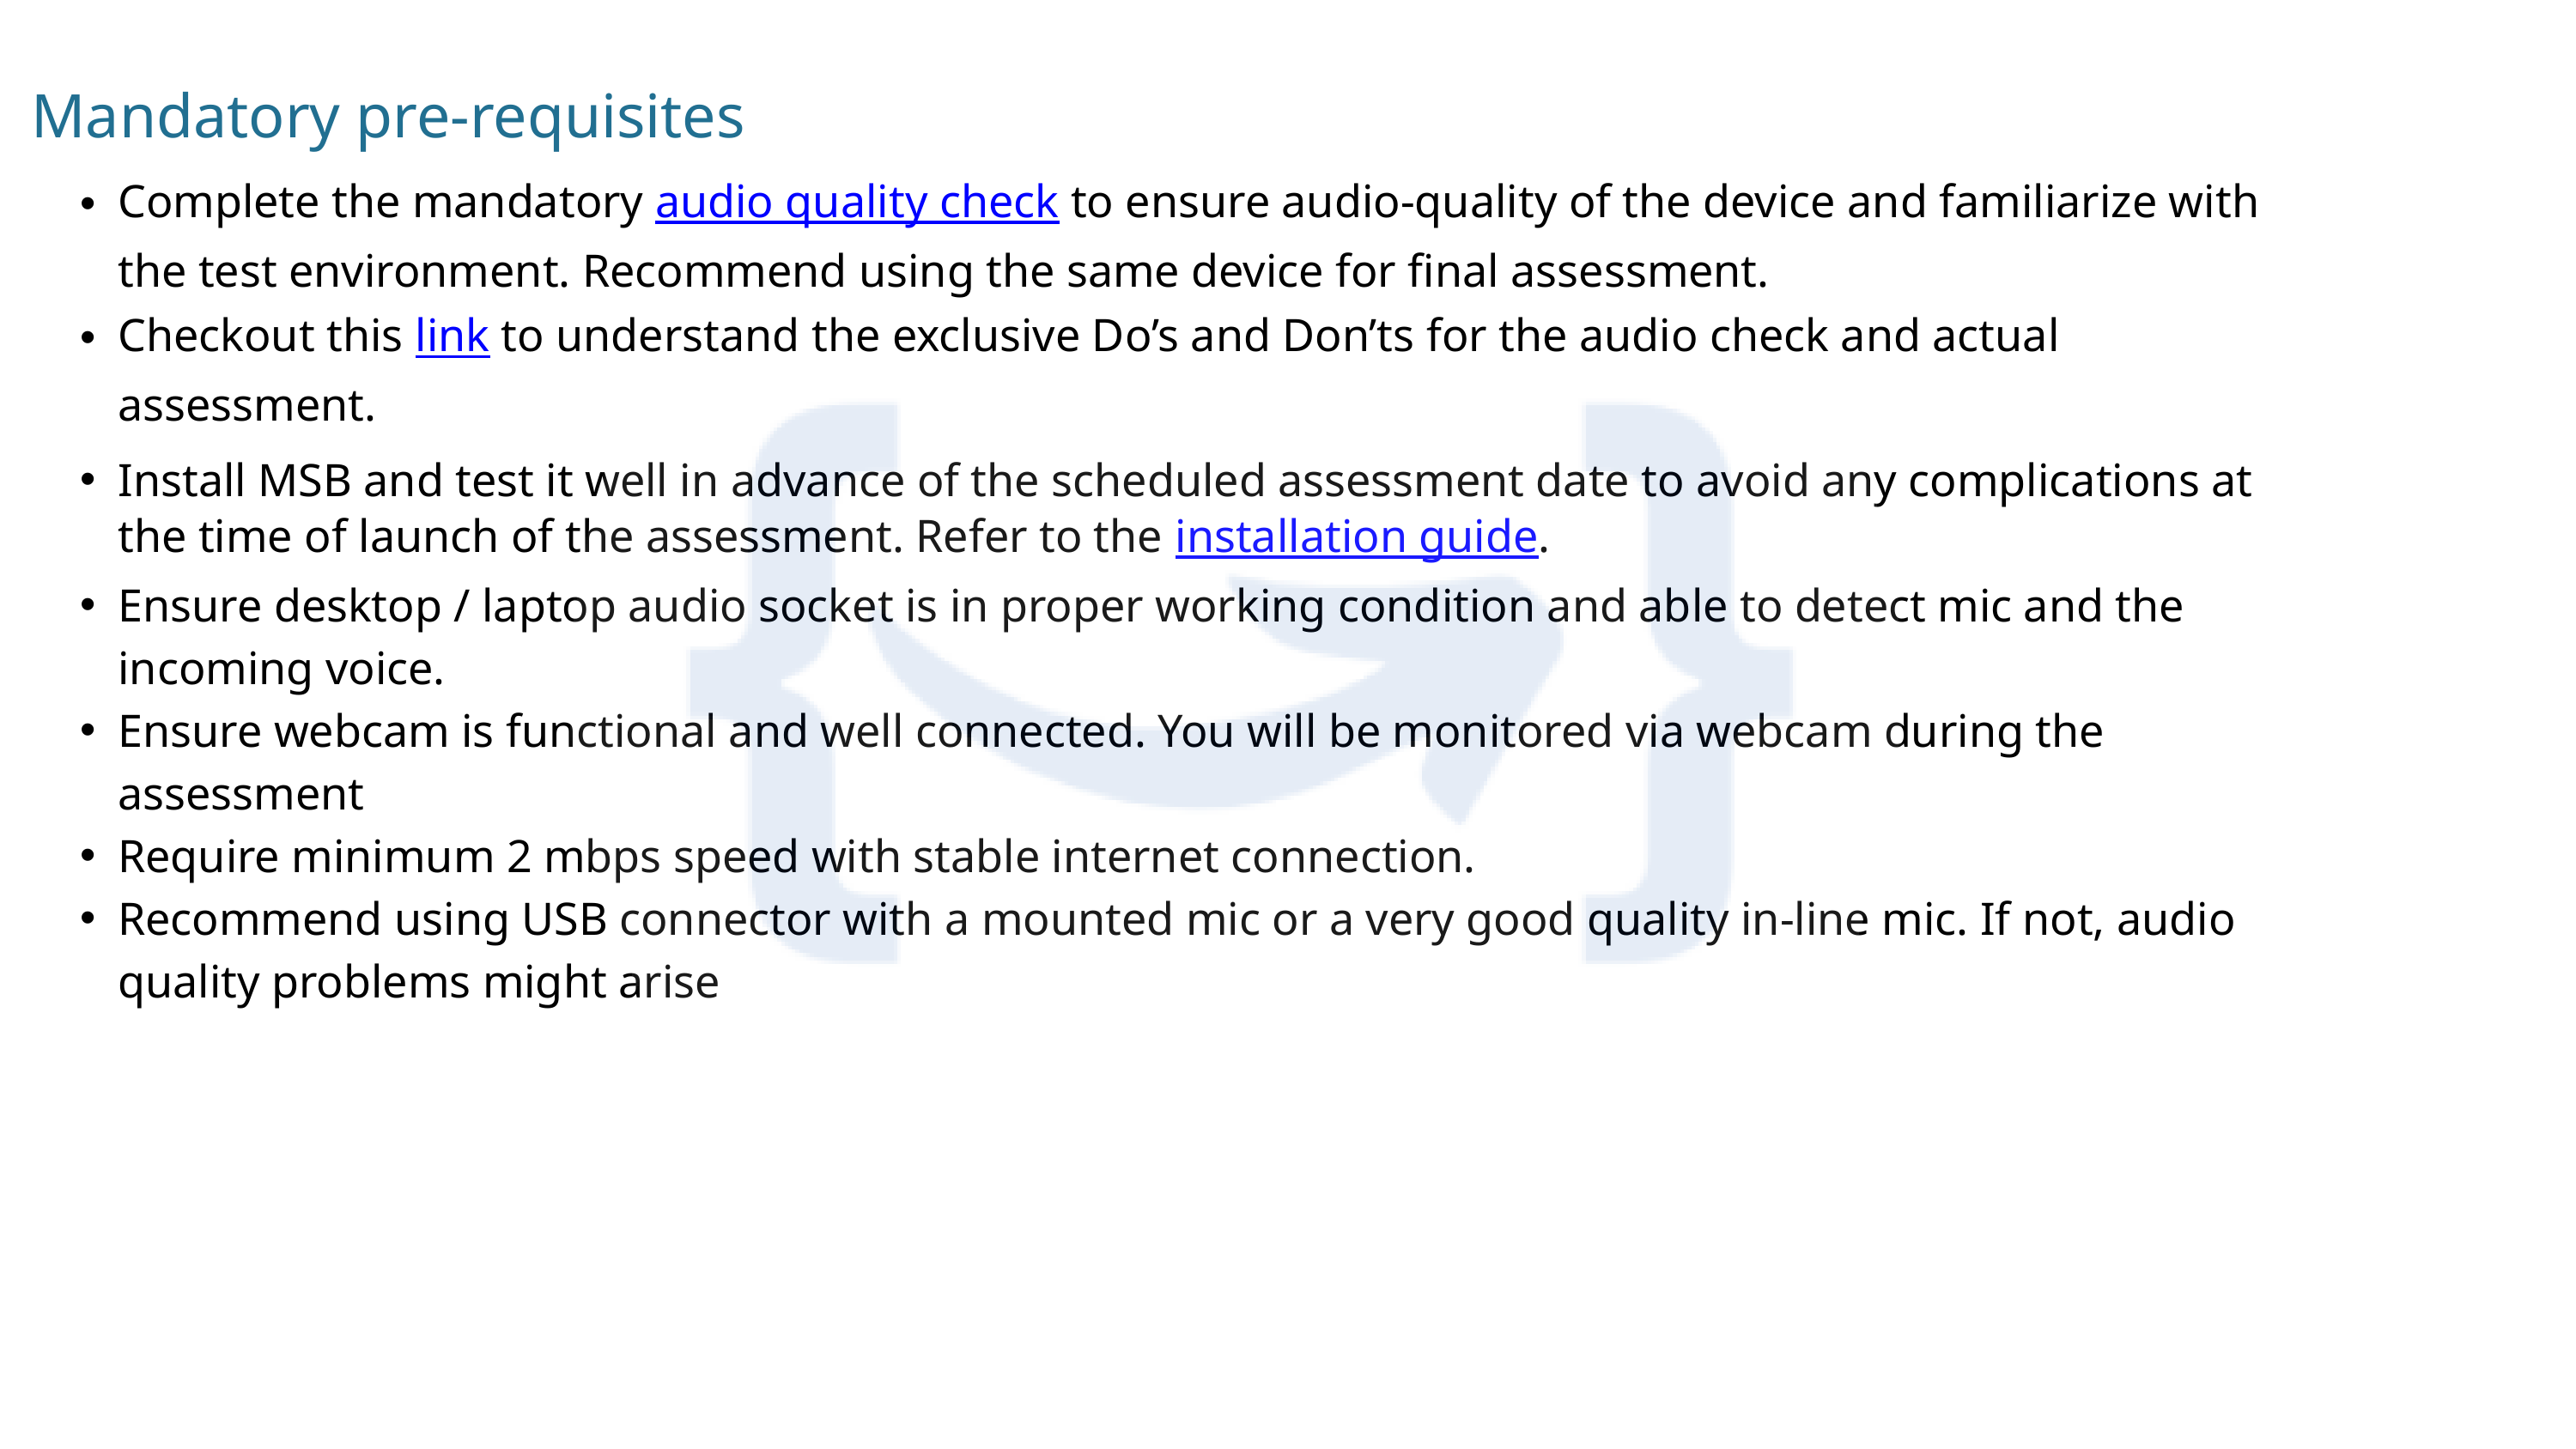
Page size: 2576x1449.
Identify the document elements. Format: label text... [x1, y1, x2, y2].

text_box Mandatory pre-requisites [0, 65, 1474, 150]
text_box Install MSB and test it well in advance of the scheduled assessment date to avoid any complications at the time of launch of the assessment. Refer to the installation guide. Ensure desktop / laptop audio socket is in proper working condition and able to detect mic and the incoming voice. Ensure webcam is functional and well connected. You will be monitored via webcam during the assessment Require minimum 2 mbps speed with stable internet connection. Recommend using USB connector with a mounted mic or a very good quality in-line mic. If not, audio quality problems might arise [41, 443, 326, 1007]
text_box Install MSB and test it well in advance of the scheduled assessment date to avoid any complications at the time of launch of the assessment. Refer to the installation guide. Ensure desktop / laptop audio socket is in proper working condition and able to detect mic and the incoming voice. Ensure webcam is functional and well connected. You will be monitored via webcam during the assessment Require minimum 2 mbps speed with stable internet connection. Recommend using USB connector with a mounted mic or a very good quality in-line mic. If not, audio quality problems might arise [2147, 443, 2270, 1007]
text_box [326, 369, 2147, 1143]
text_box Complete the mandatory audio quality check to ensure audio-quality of the device and familiarize with the test environment. Recommend using the same device for final assessment. [41, 171, 2270, 297]
text_box Checkout this link to understand the exclusive Do’s and Don’ts for the audio check and actual assessment. [41, 305, 2270, 431]
